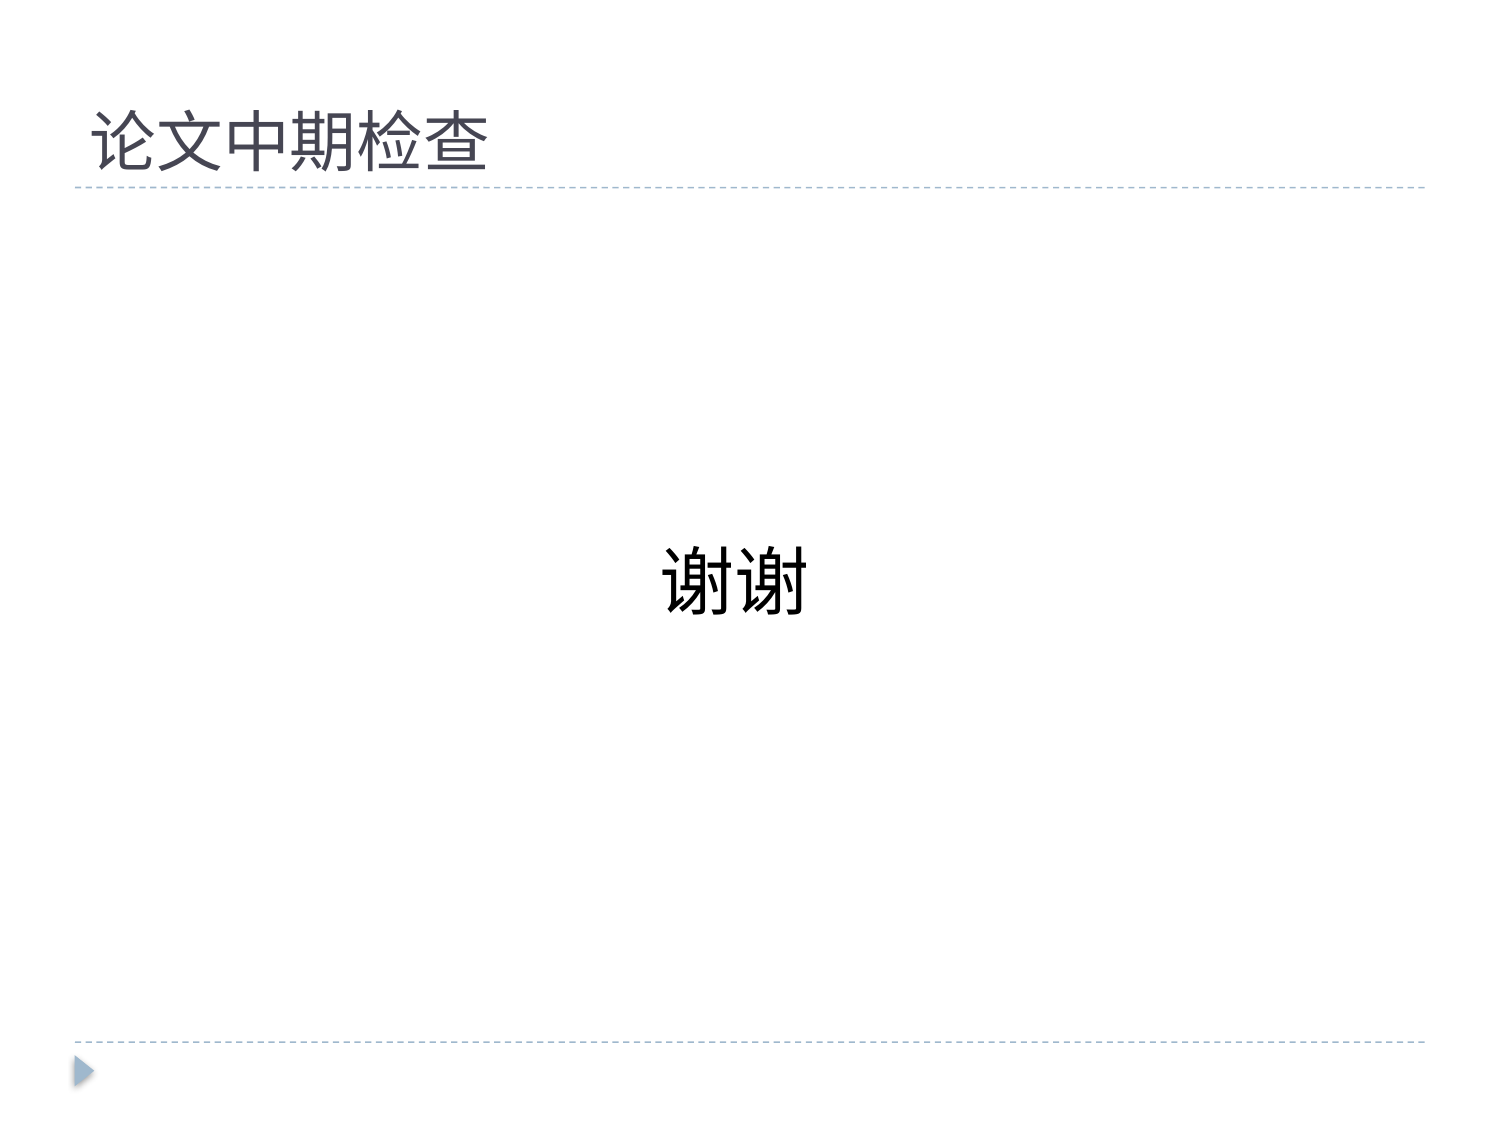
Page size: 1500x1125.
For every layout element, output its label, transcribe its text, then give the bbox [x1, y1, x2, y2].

title 论文中期检查 [75, 24, 1425, 188]
text_box 谢谢 [644, 527, 825, 632]
